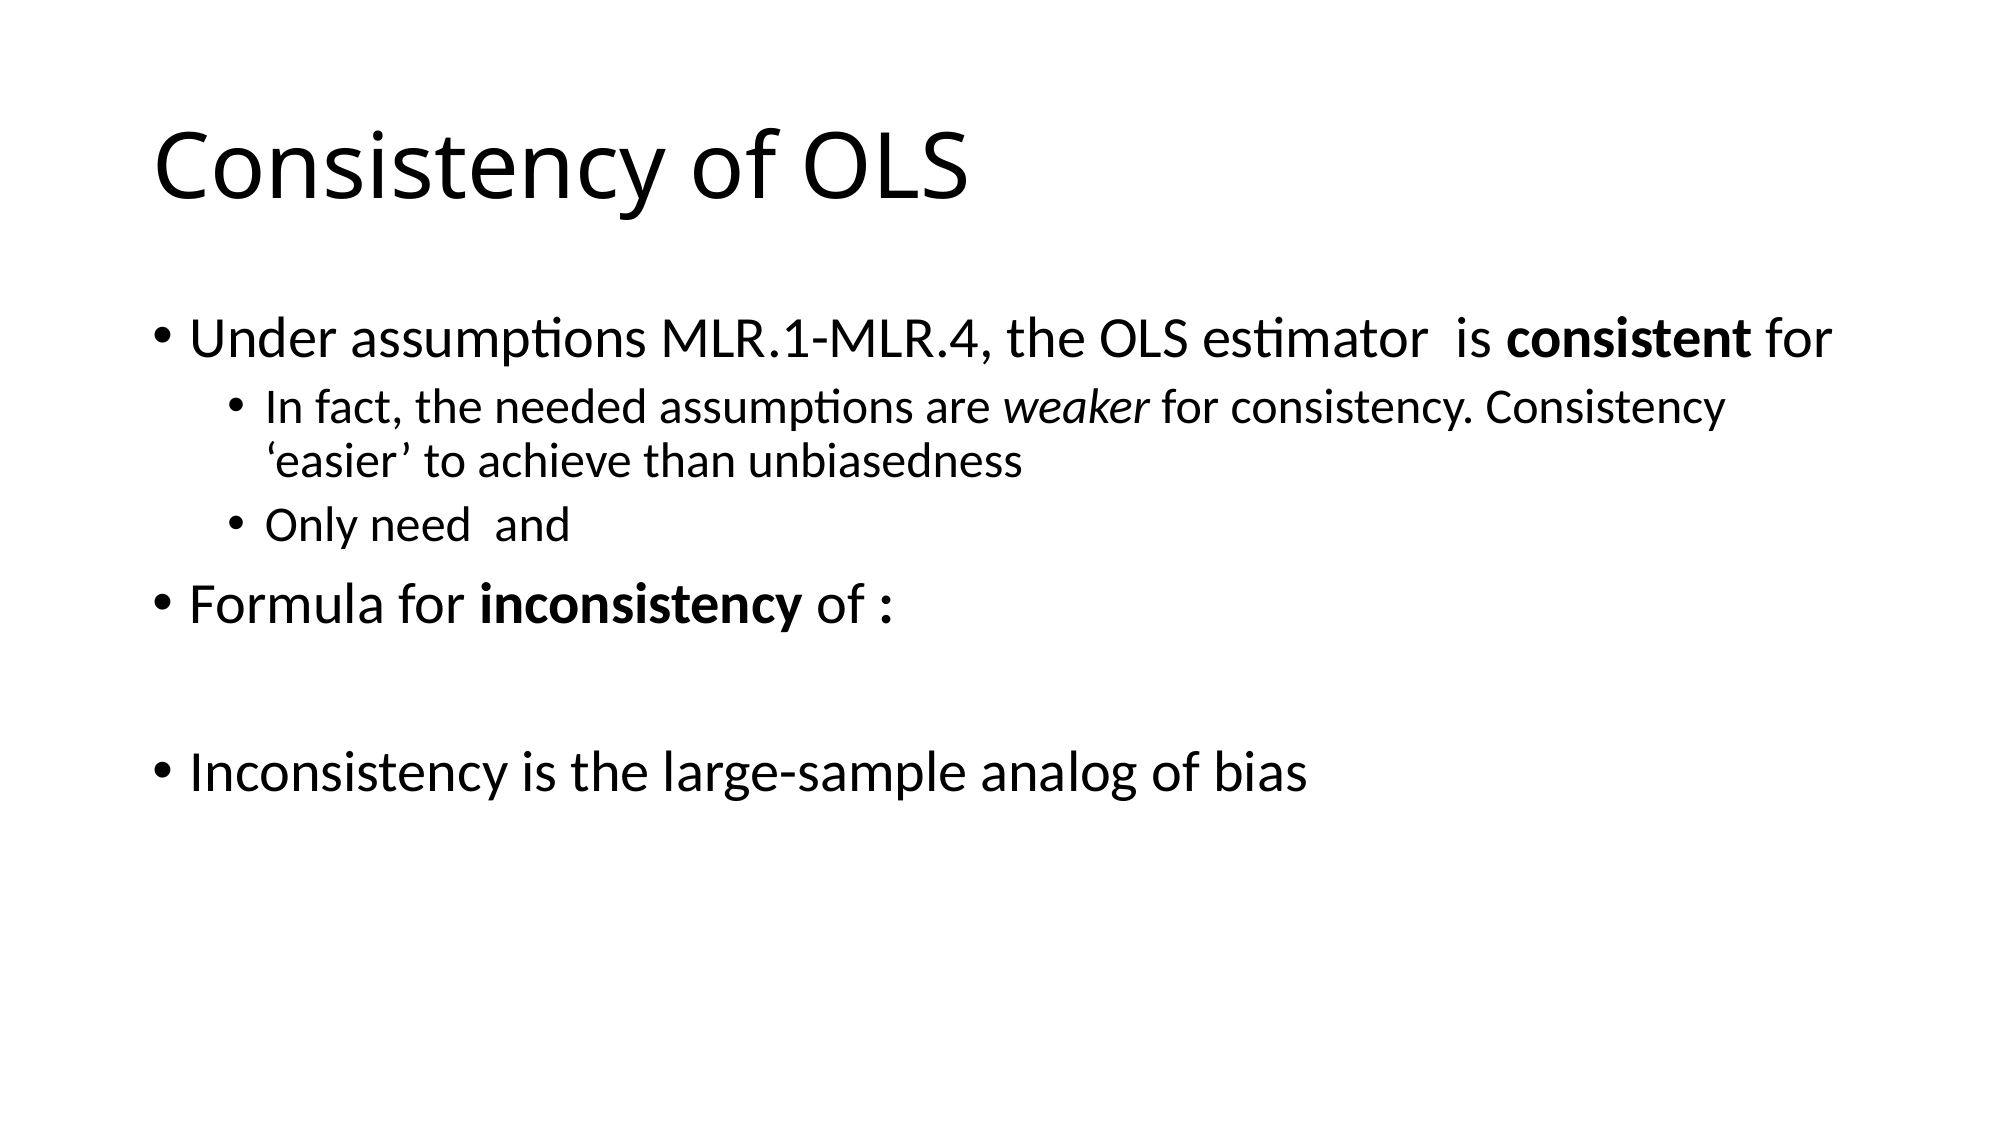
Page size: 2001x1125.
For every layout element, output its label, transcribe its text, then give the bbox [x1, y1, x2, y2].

title Consistency of OLS [137, 59, 1863, 278]
